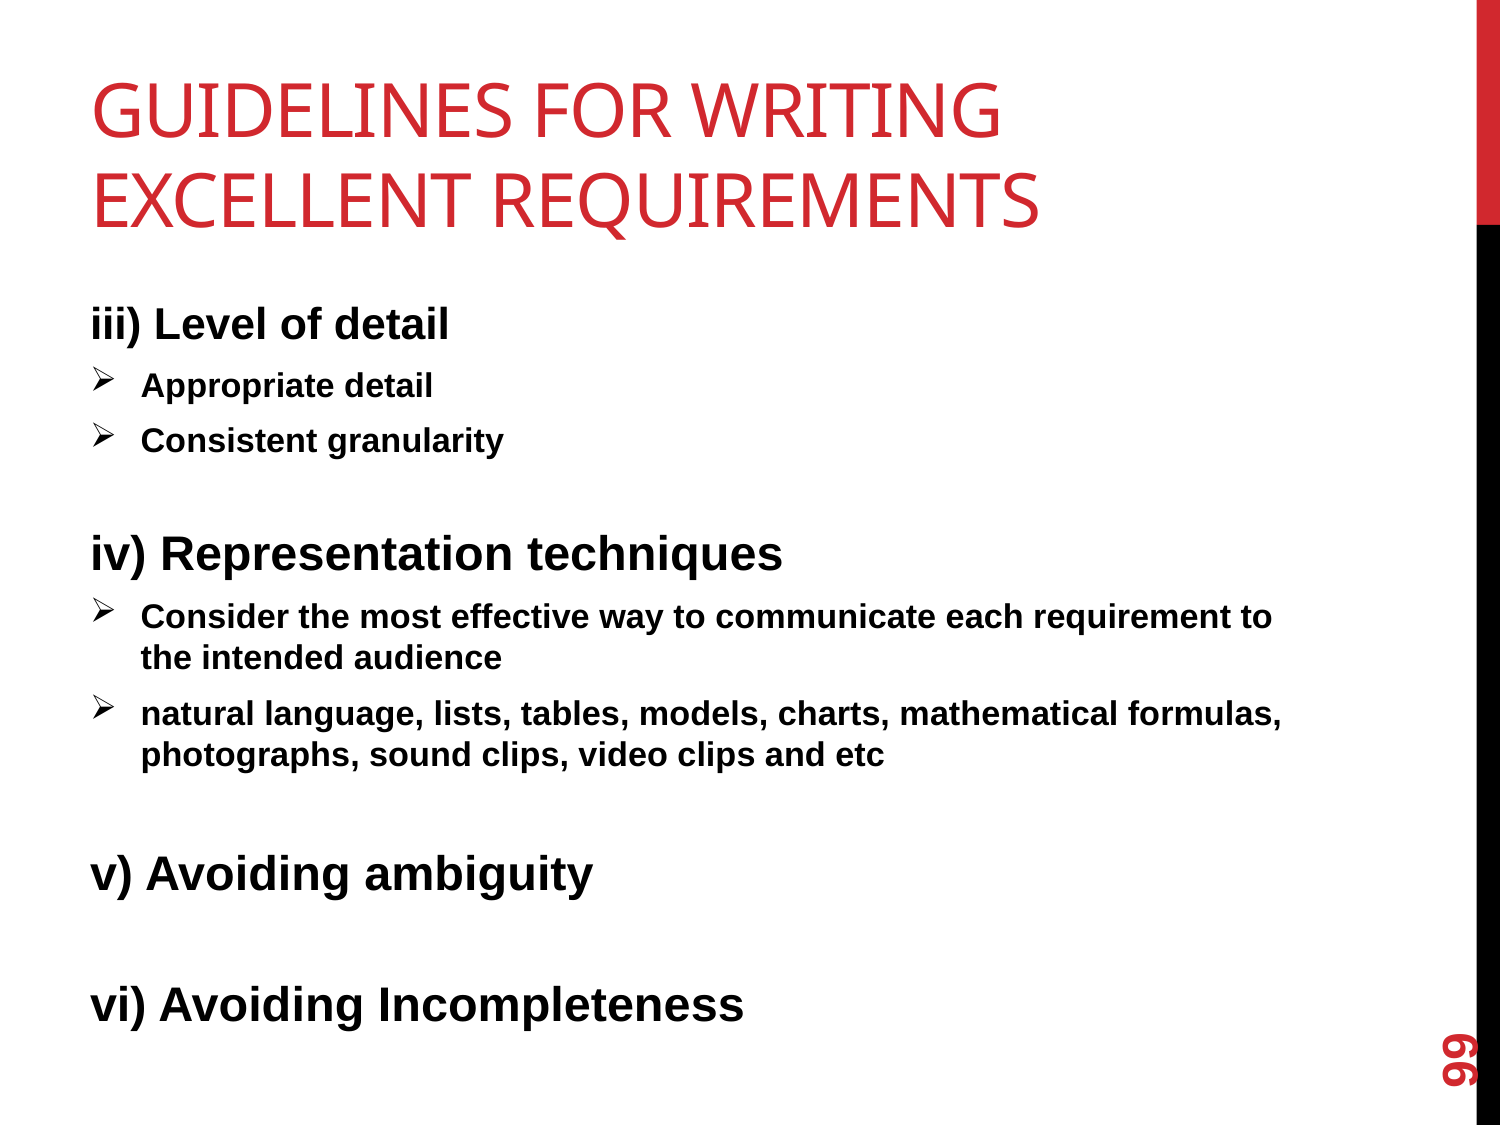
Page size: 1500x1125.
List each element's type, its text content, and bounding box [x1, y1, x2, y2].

title Guidelines for writing excellent requirements [75, 25, 1363, 250]
list iii) Level of detail Appropriate detail Consistent granularity iv) Representation techniques Consider the most effective way to communicate each requirement to the intended audience natural language, lists, tables, models, charts, mathematical formulas, photographs, sound clips, video clips and etc v) Avoiding ambiguity vi) Avoiding Incompleteness [75, 287, 1325, 1050]
slide_number 99 [1427, 887, 1488, 1104]
